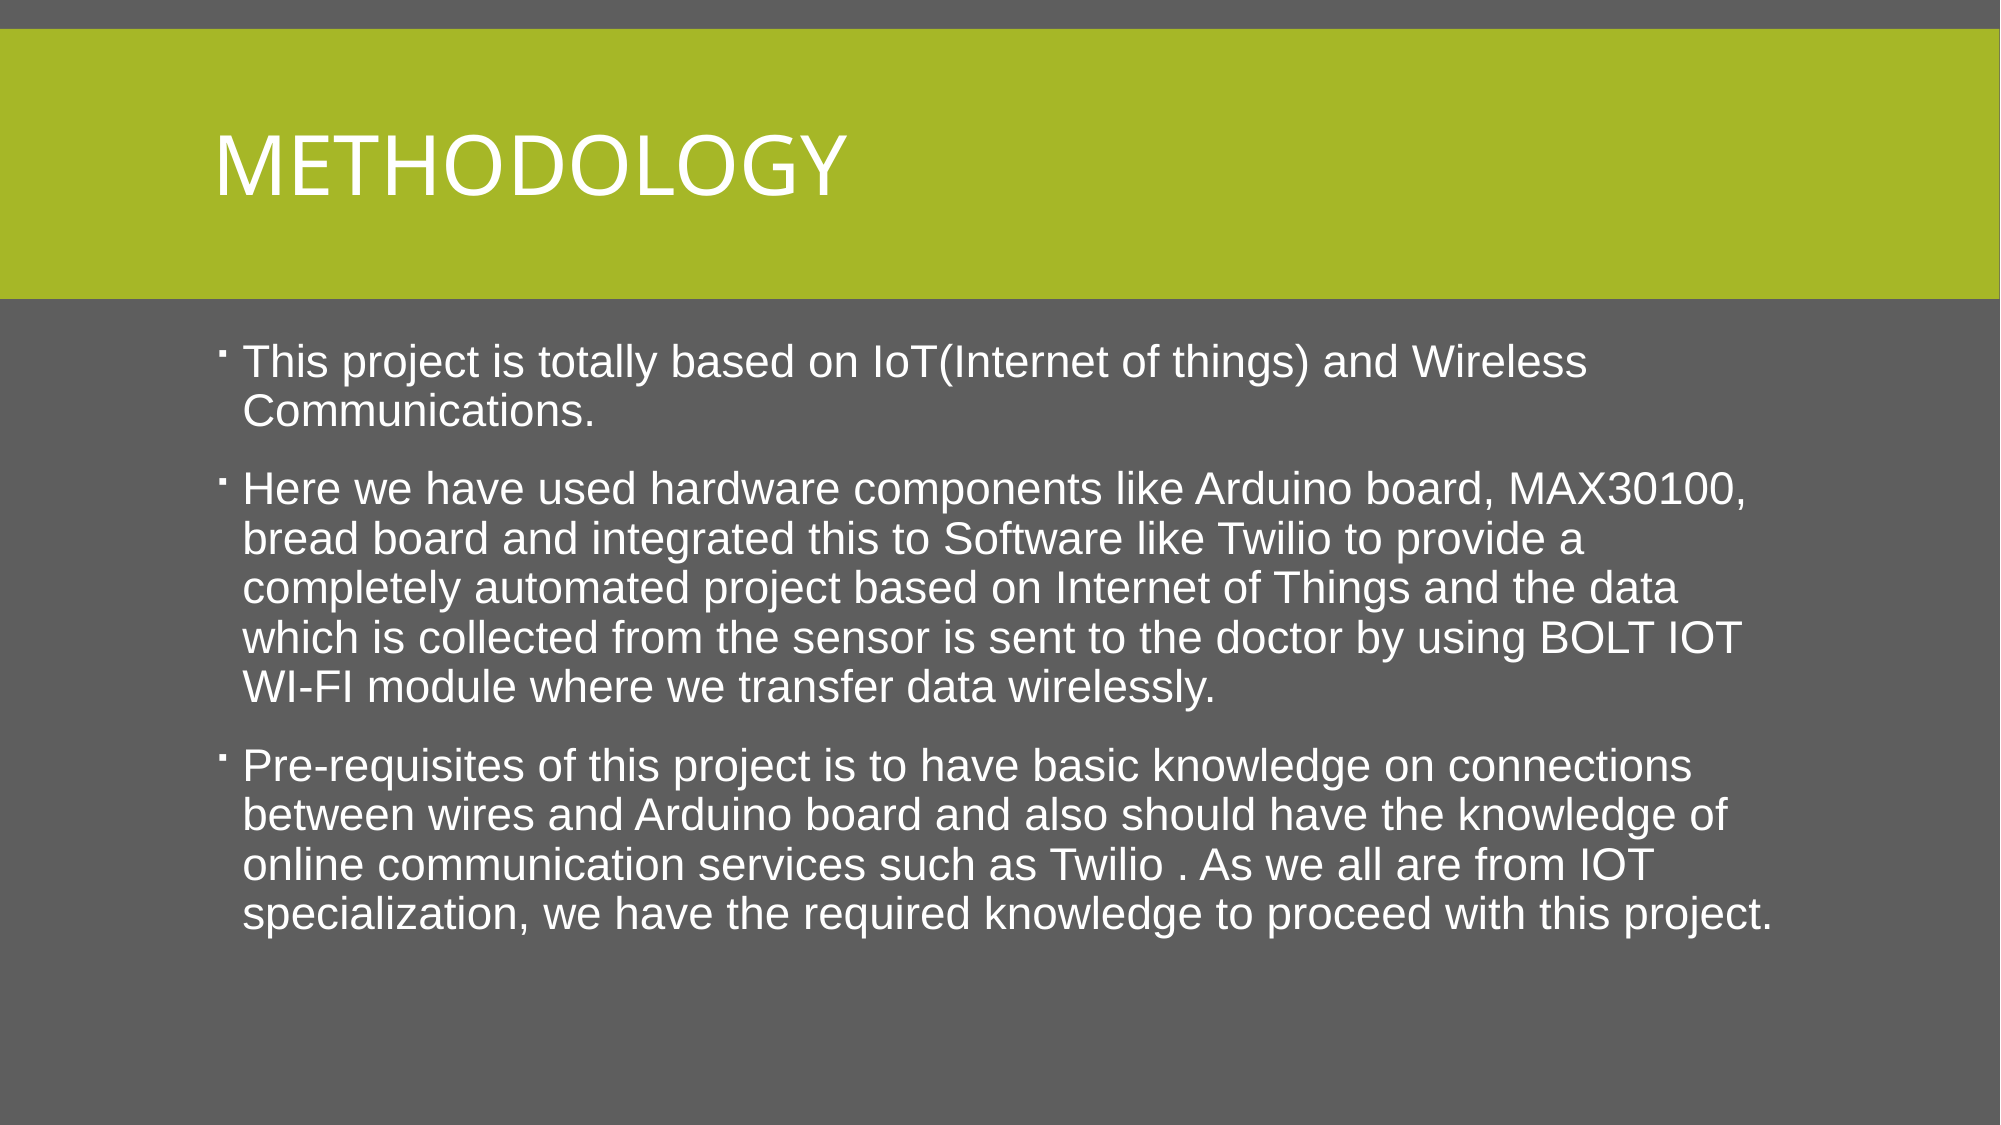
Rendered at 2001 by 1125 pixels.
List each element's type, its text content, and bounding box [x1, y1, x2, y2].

title Methodology [197, 46, 1803, 295]
list This project is totally based on IoT(Internet of things) and Wireless Communications. Here we have used hardware components like Arduino board, MAX30100, bread board and integrated this to Software like Twilio to provide a completely automated project based on Internet of Things and the data which is collected from the sensor is sent to the doctor by using BOLT IOT WI-FI module where we transfer data wirelessly. Pre-requisites of this project is to have basic knowledge on connections between wires and Arduino board and also should have the knowledge of online communication services such as Twilio . As we all are from IOT specialization, we have the required knowledge to proceed with this project. [197, 329, 1803, 1020]
